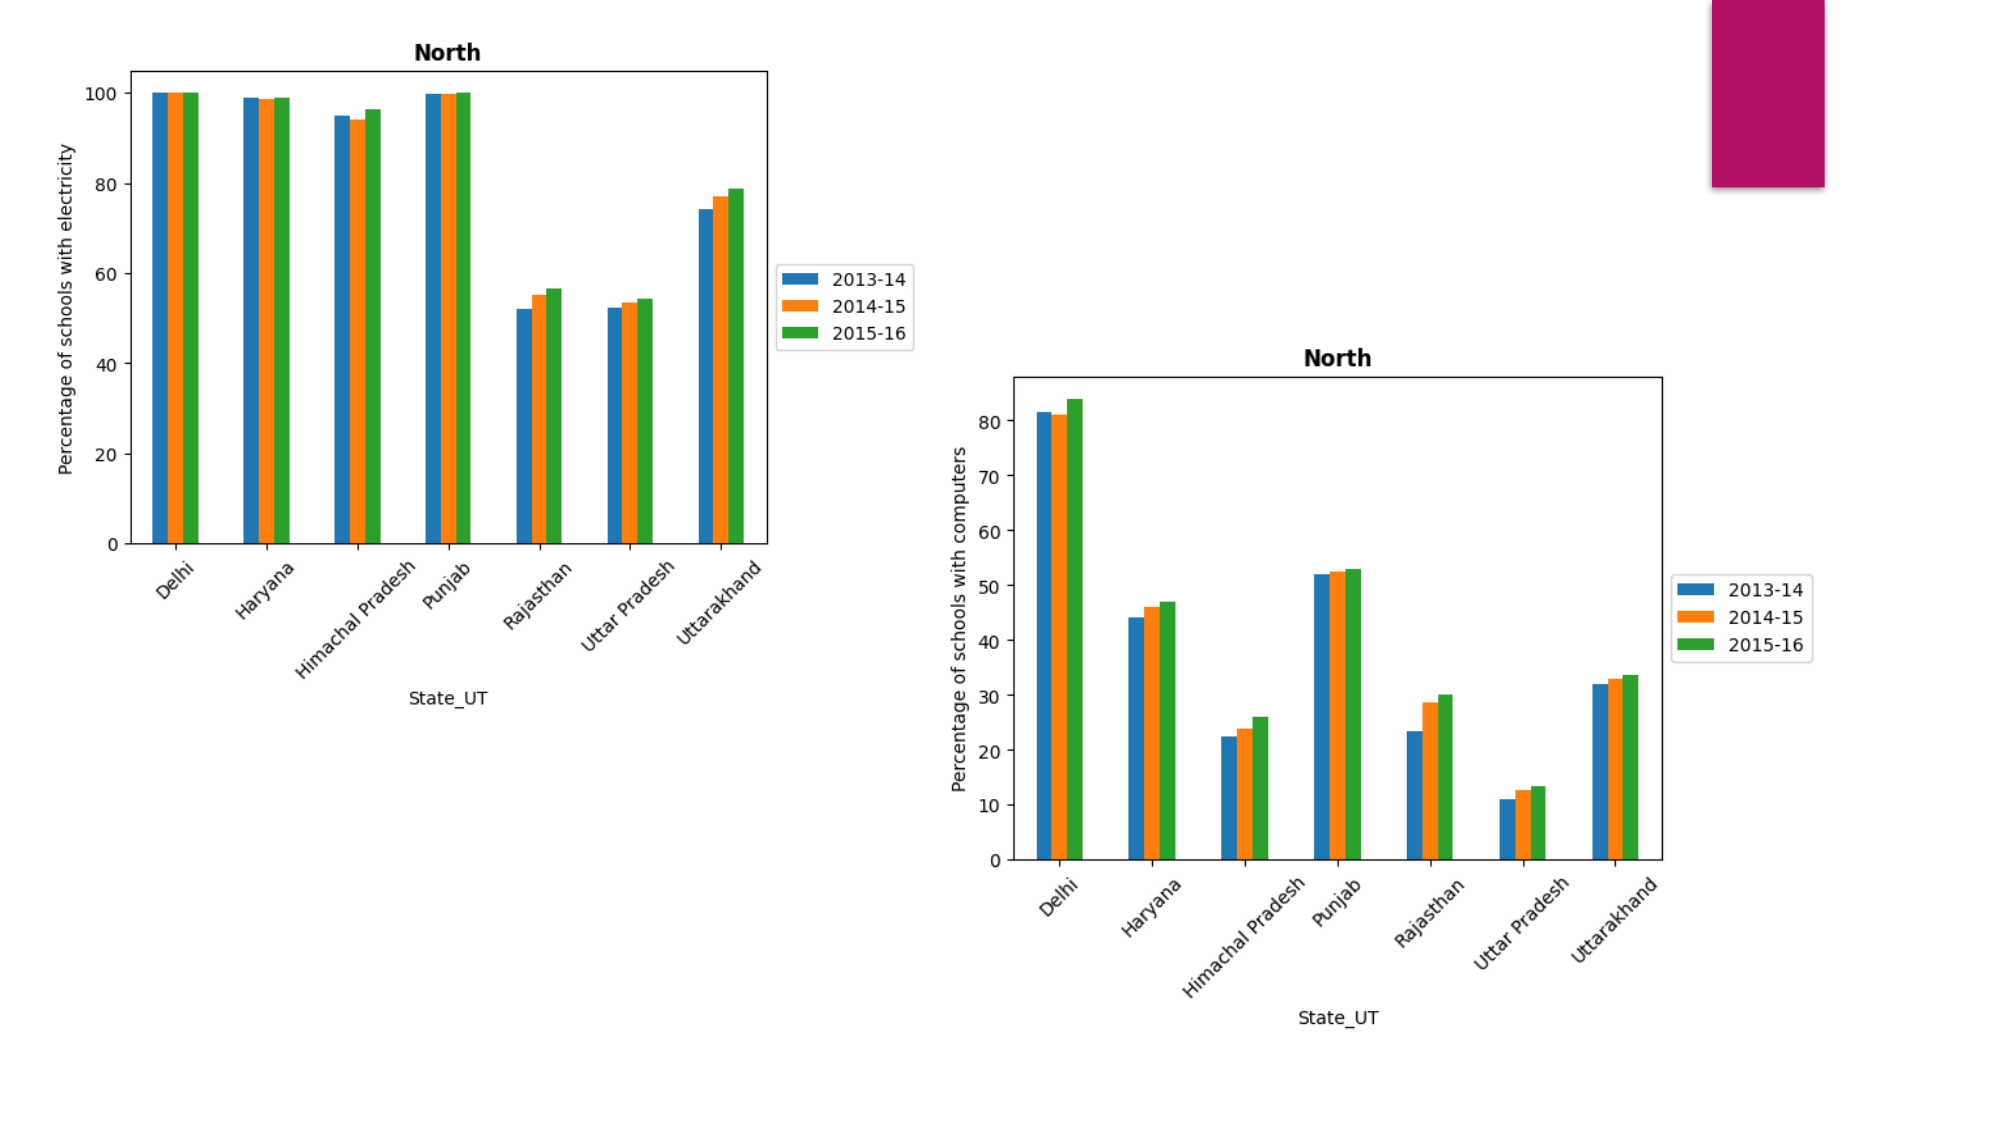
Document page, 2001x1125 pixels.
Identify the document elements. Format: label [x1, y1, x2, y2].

picture [46, 30, 926, 720]
picture [939, 335, 1824, 1040]
